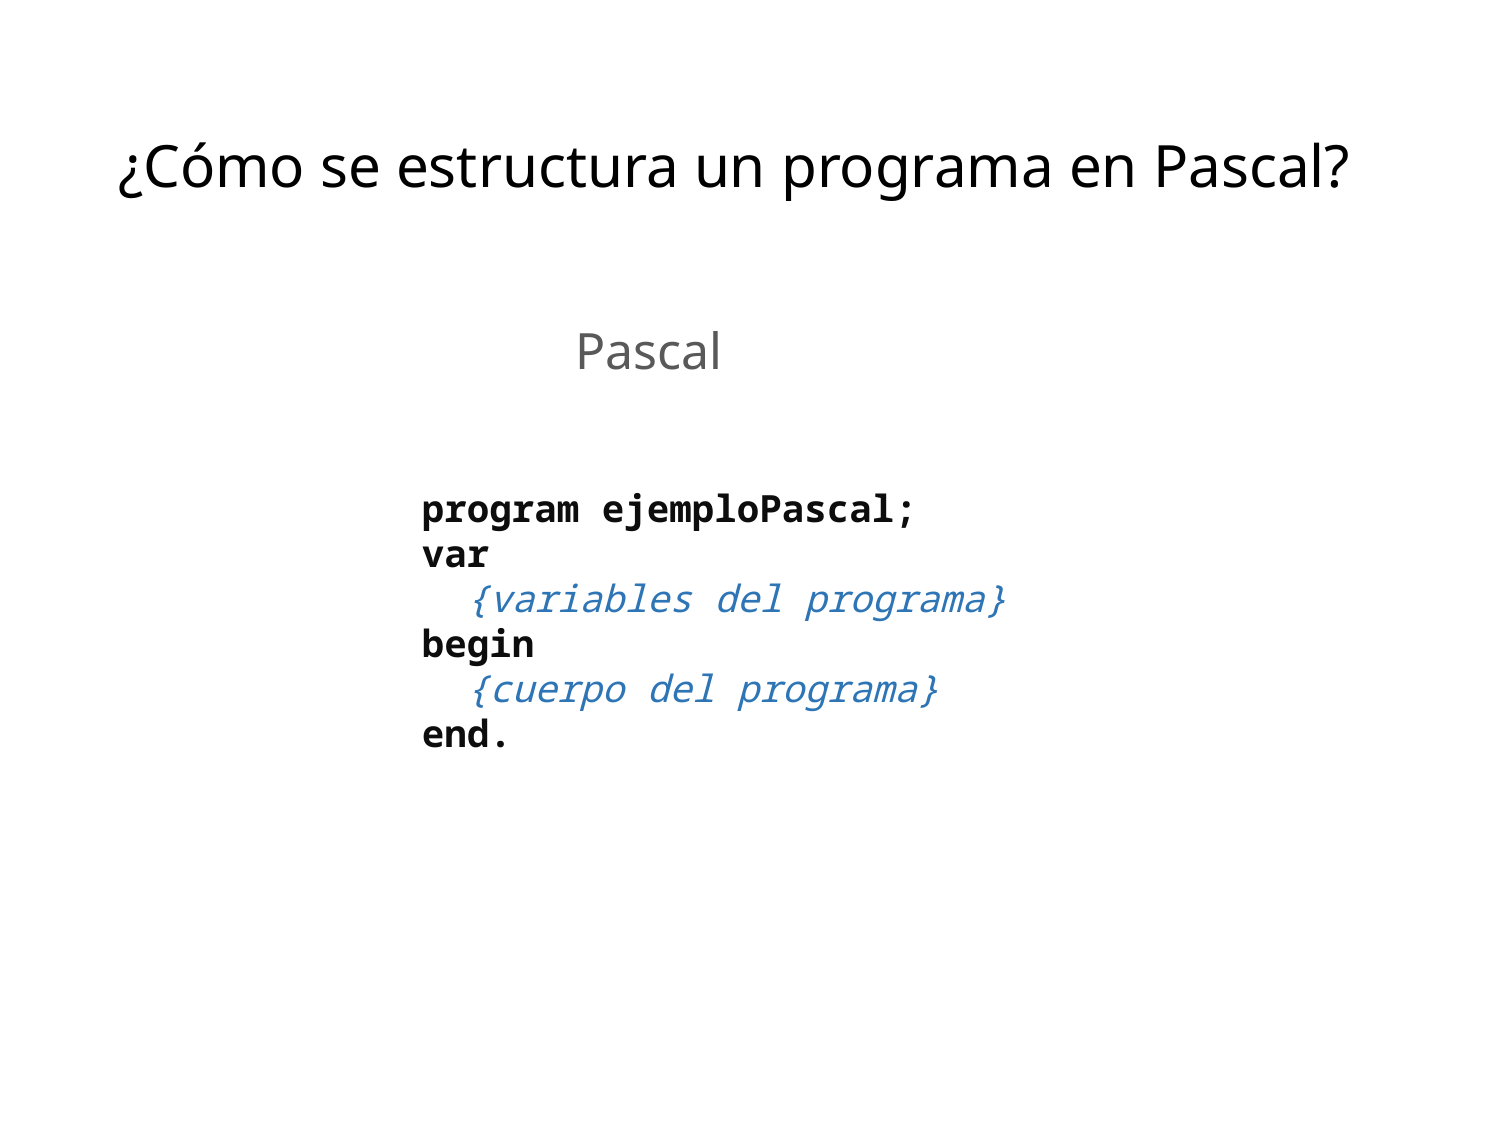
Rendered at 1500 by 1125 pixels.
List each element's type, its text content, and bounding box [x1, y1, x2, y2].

title ¿Cómo se estructura un programa en Pascal? [103, 59, 1397, 278]
list Pascal [330, 319, 968, 1033]
text_box program ejemploPascal; var {variables del programa} begin {cuerpo del programa} end. [406, 477, 1045, 773]
